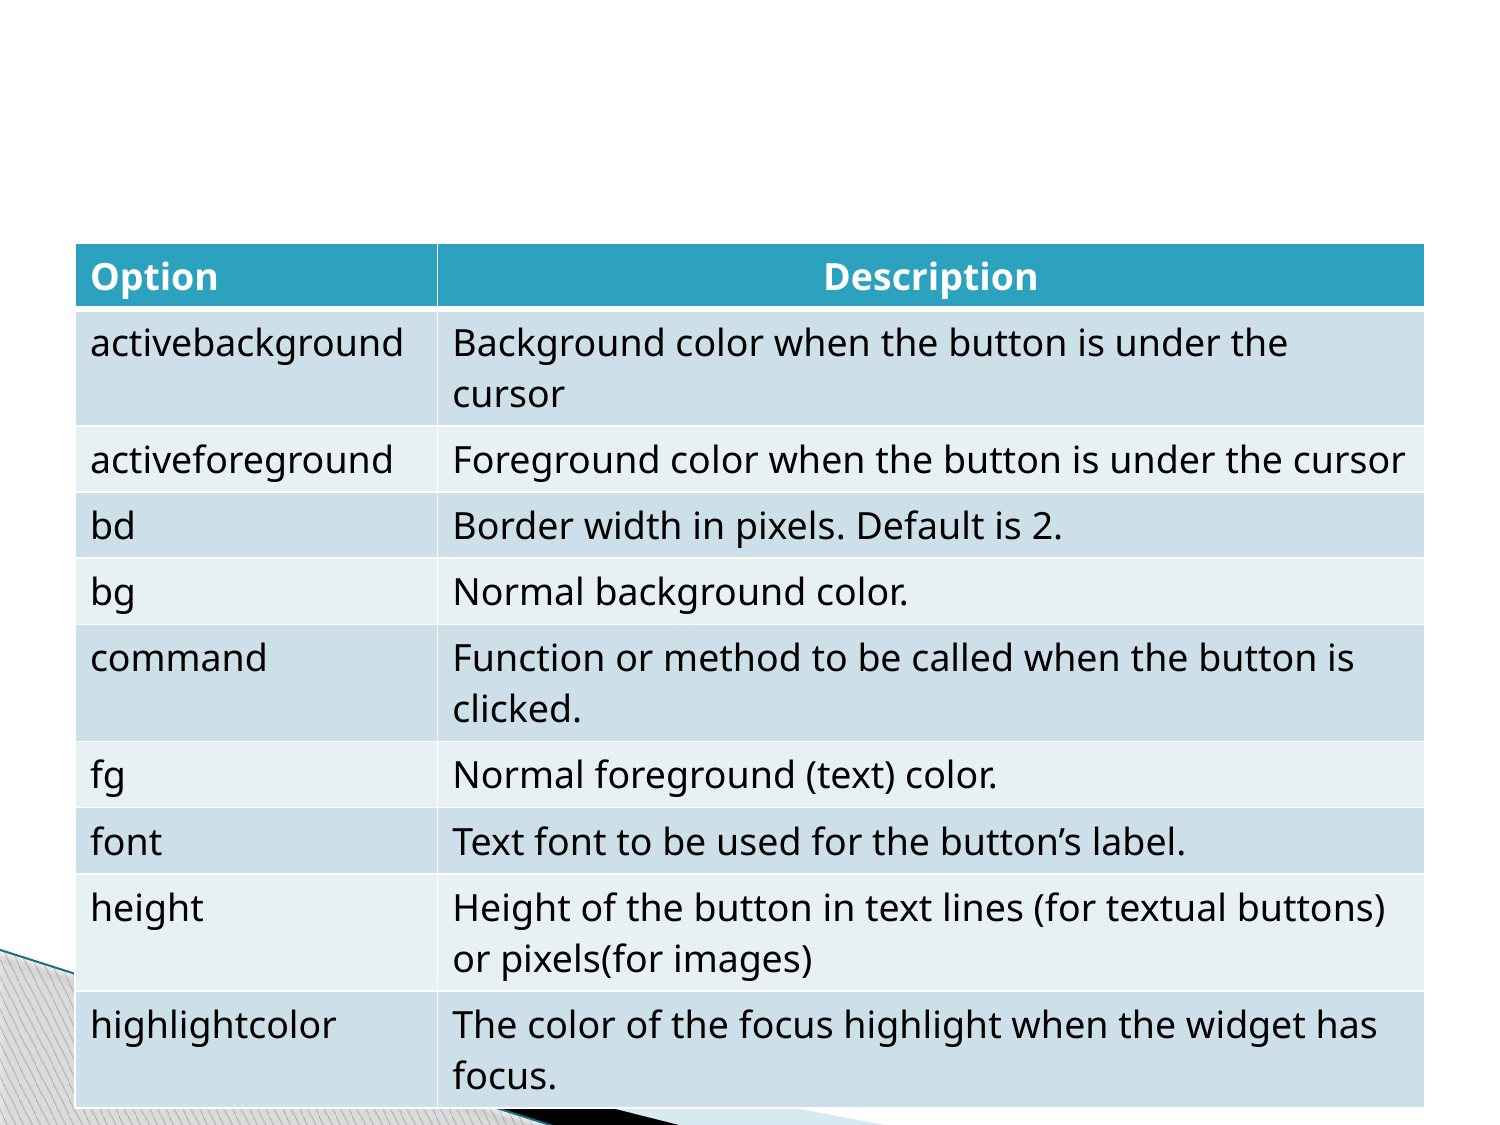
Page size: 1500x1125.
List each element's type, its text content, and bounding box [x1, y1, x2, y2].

table_cell Background color when the button is under the cursor [438, 312, 1424, 425]
table_header Description [438, 244, 1424, 306]
table_cell bg [76, 559, 437, 624]
table_cell activebackground [76, 312, 437, 425]
table_cell Function or method to be called when the button is clicked. [438, 625, 1424, 741]
table_cell height [76, 875, 437, 990]
table_cell Height of the button in text lines (for textual buttons) or pixels(for images) [438, 875, 1424, 990]
table_cell font [76, 808, 437, 873]
table_cell Normal foreground (text) color. [438, 742, 1424, 807]
table_cell Foreground color when the button is under the cursor [438, 427, 1424, 491]
table_cell Text font to be used for the button’s label. [438, 808, 1424, 873]
table_cell bd [76, 493, 437, 557]
table_cell highlightcolor [76, 992, 437, 1107]
table_cell command [76, 625, 437, 741]
table_cell Border width in pixels. Default is 2. [438, 493, 1424, 557]
table_cell fg [76, 742, 437, 807]
table_cell activeforeground [76, 427, 437, 491]
table_cell Normal background color. [438, 559, 1424, 624]
table_header Option [76, 244, 437, 306]
table_cell The color of the focus highlight when the widget has focus. [438, 992, 1424, 1107]
